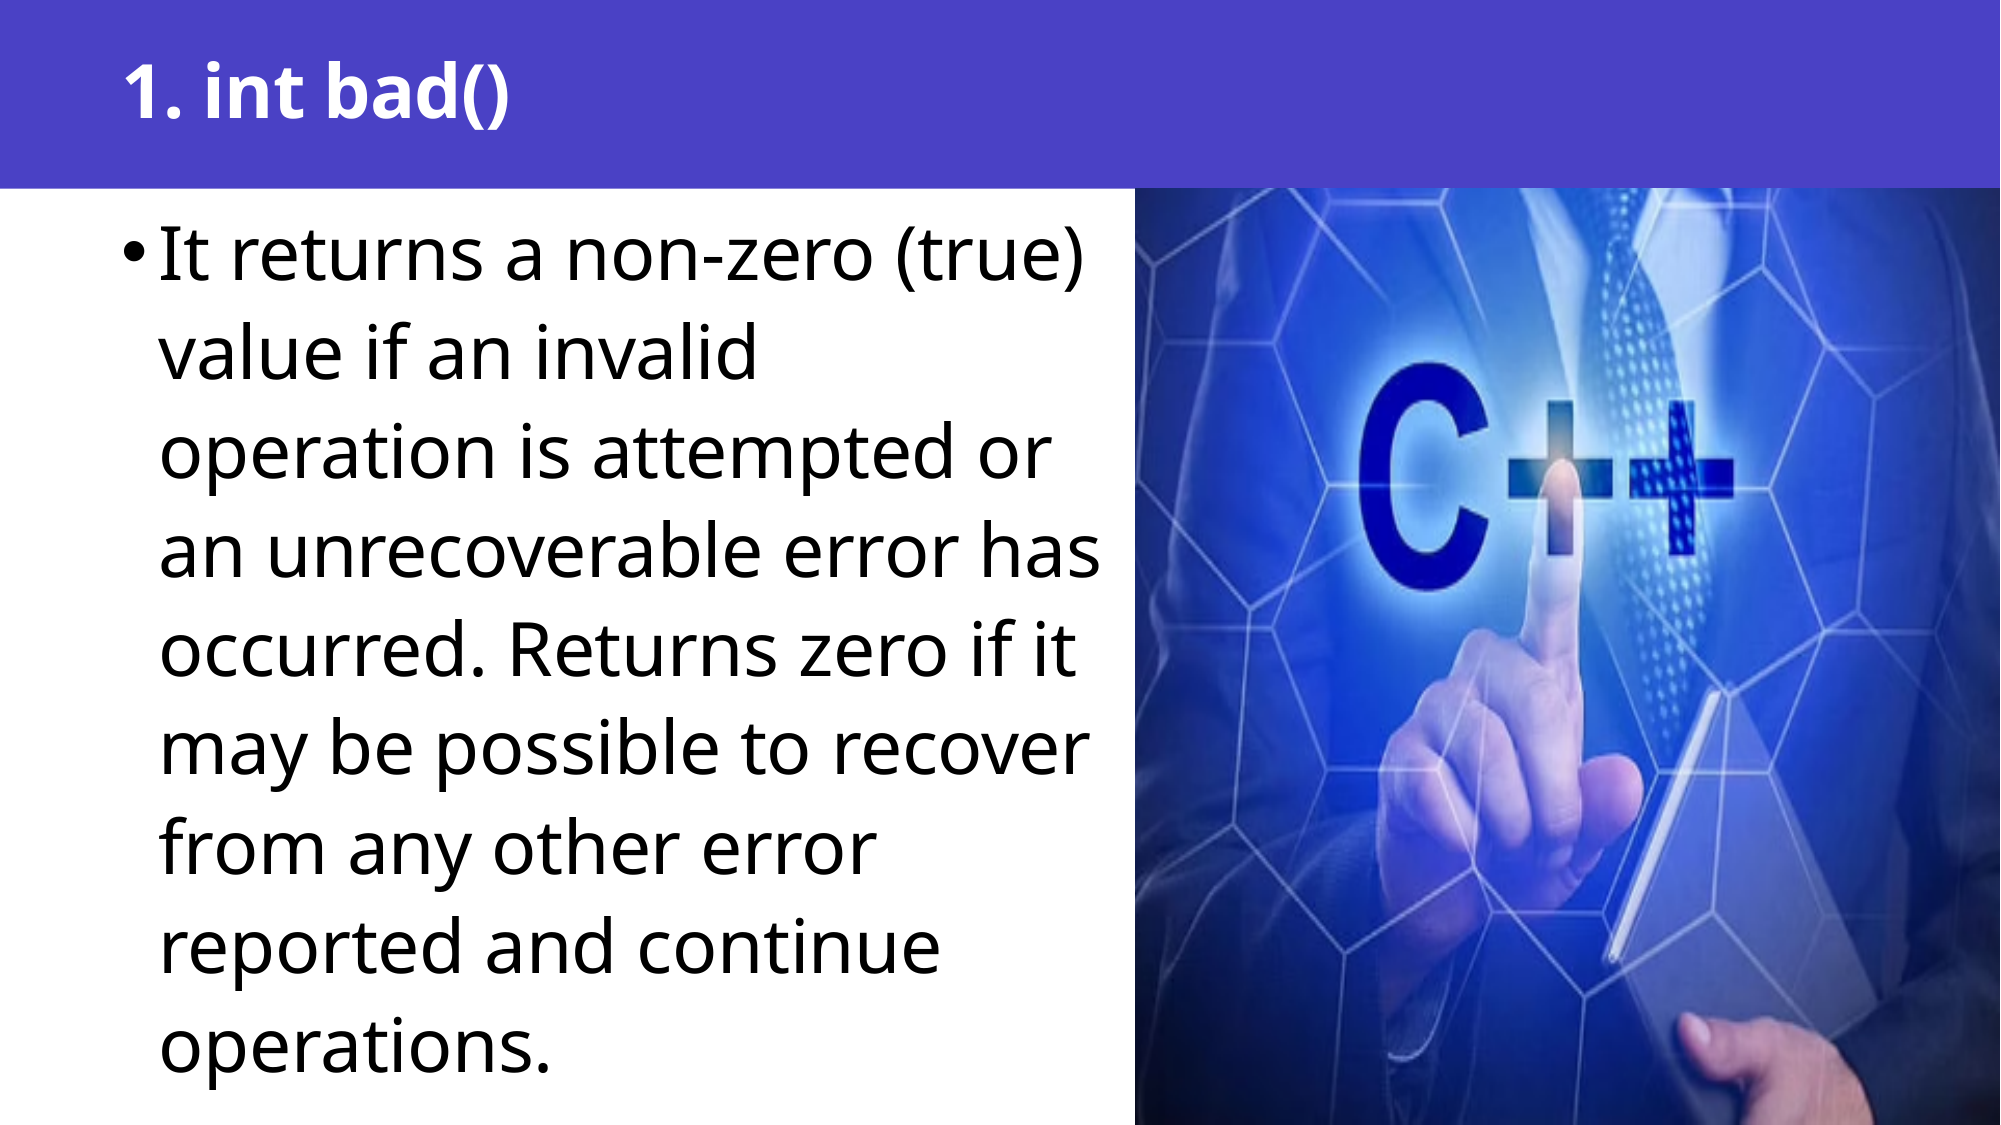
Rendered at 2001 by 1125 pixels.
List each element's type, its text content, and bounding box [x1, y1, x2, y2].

title 1. int bad() [106, 23, 1864, 167]
text_box [0, 190, 1135, 1125]
picture [1135, 188, 2000, 1125]
list It returns a non-zero (true) value if an invalid operation is attempted or an unrecoverable error has occurred. Returns zero if it may be possible to recover from any other error reported and continue operations. [106, 188, 1118, 990]
text_box [0, 0, 2000, 190]
